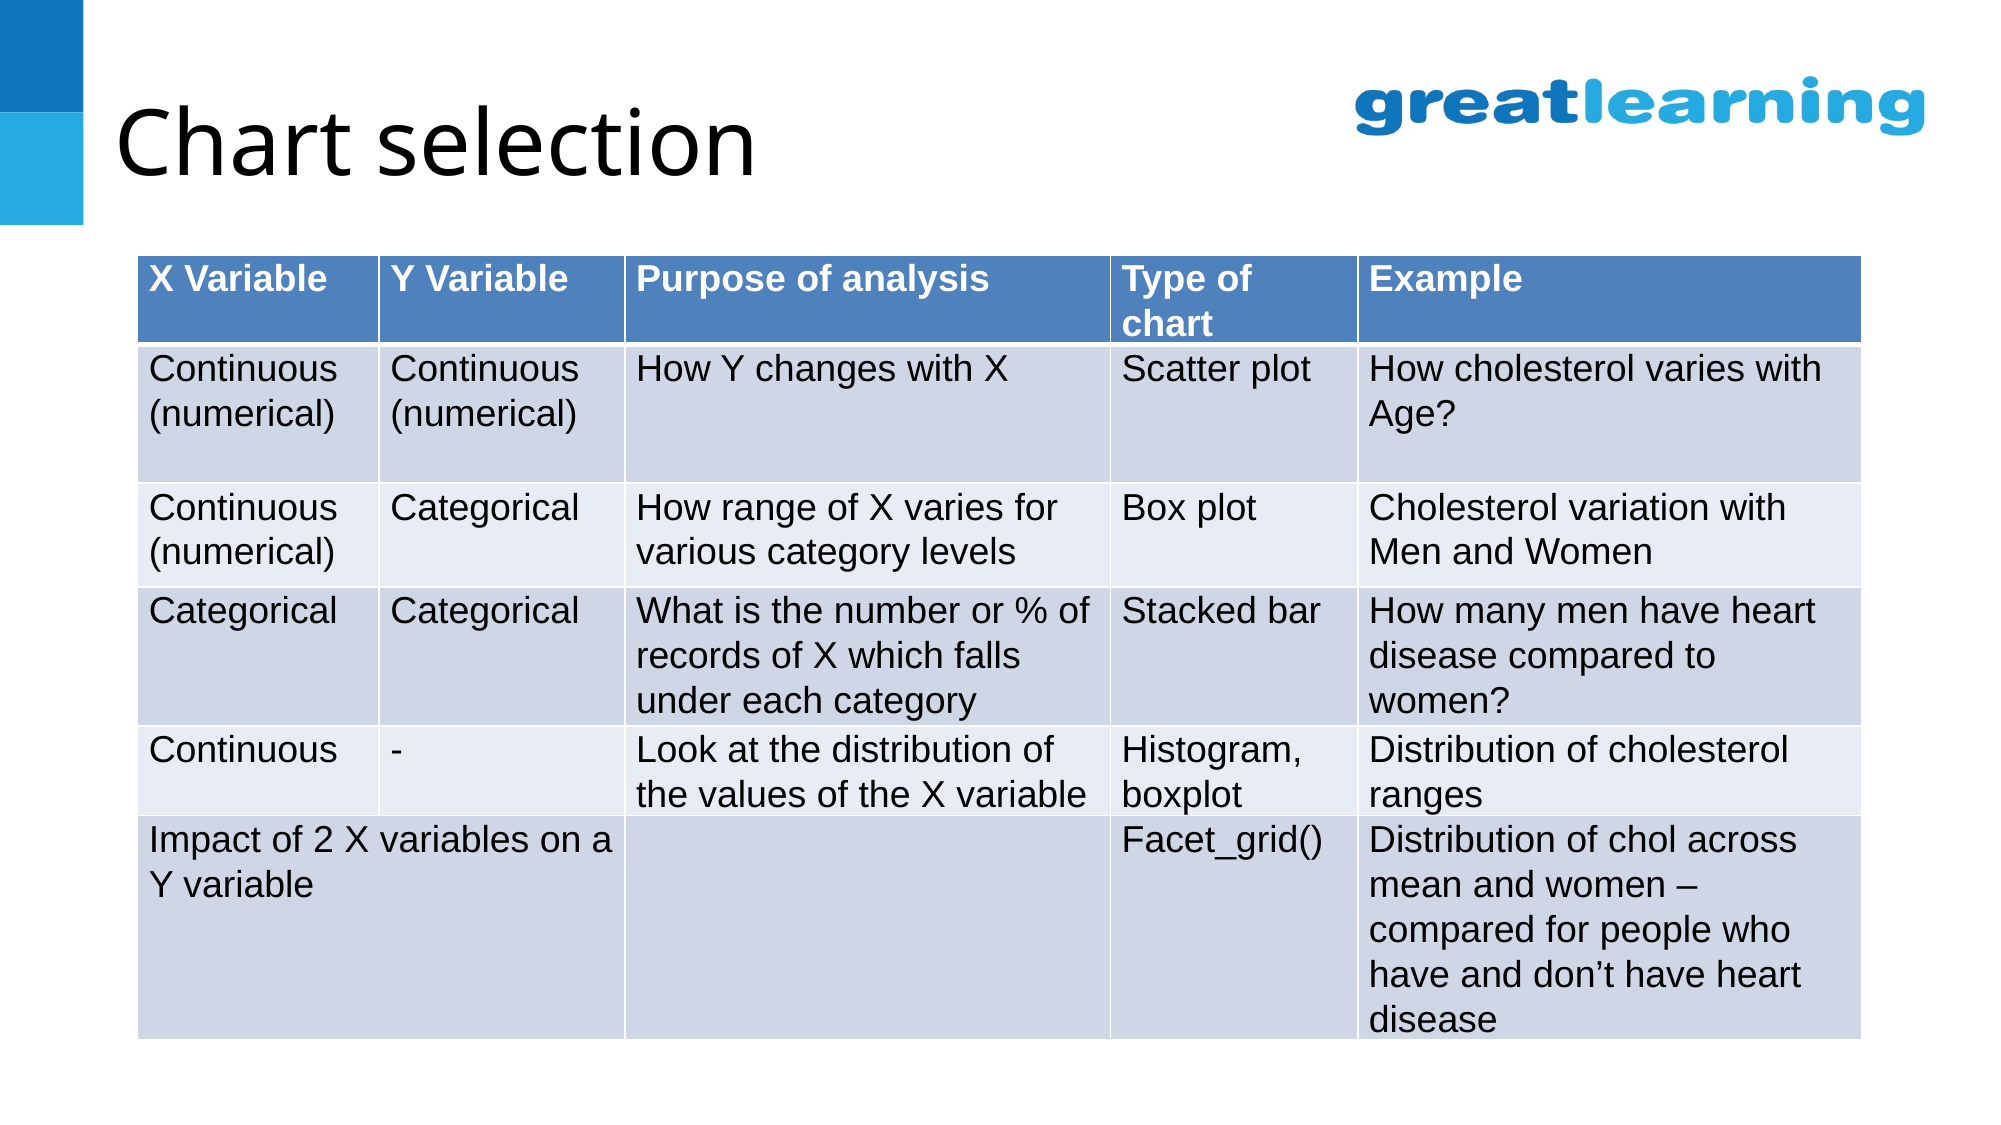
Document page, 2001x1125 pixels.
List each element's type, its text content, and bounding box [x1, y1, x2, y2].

table_cell [626, 816, 1110, 1039]
table_cell Impact of 2 X variables on a Y variable [138, 816, 624, 1039]
table_cell Cholesterol variation with Men and Women [1359, 484, 1861, 586]
table_cell Categorical [138, 588, 378, 725]
table_header Y Variable [380, 256, 624, 342]
table_cell Facet_grid() [1111, 816, 1357, 1039]
table_header Type of chart [1111, 256, 1357, 342]
table_header X Variable [138, 256, 378, 342]
table_cell How many men have heart disease compared to women? [1359, 588, 1861, 725]
table_cell - [380, 727, 624, 815]
table_cell Distribution of cholesterol ranges [1359, 727, 1861, 815]
table_cell Distribution of chol across mean and women – compared for people who have and don’t have heart disease [1359, 816, 1861, 1039]
table_cell Categorical [380, 588, 624, 725]
table_header Purpose of analysis [626, 256, 1110, 342]
table_cell Box plot [1111, 484, 1357, 586]
table_cell What is the number or % of records of X which falls under each category [626, 588, 1110, 725]
table_header Example [1359, 256, 1861, 342]
table_cell Continuous (numerical) [138, 484, 378, 586]
table_cell How range of X varies for various category levels [626, 484, 1110, 586]
table_cell Scatter plot [1111, 347, 1357, 482]
table_cell Look at the distribution of the values of the X variable [626, 727, 1110, 815]
table_cell Continuous (numerical) [380, 347, 624, 482]
table_cell Continuous [138, 727, 378, 815]
table_cell How Y changes with X [626, 347, 1110, 482]
table_cell Categorical [380, 484, 624, 586]
table_cell Histogram, boxplot [1111, 727, 1357, 815]
table_cell Continuous (numerical) [138, 347, 378, 482]
table_cell Stacked bar [1111, 588, 1357, 725]
table_cell How cholesterol varies with Age? [1359, 347, 1861, 482]
title Chart selection [99, 45, 1900, 233]
picture [1900, 52, 1936, 145]
